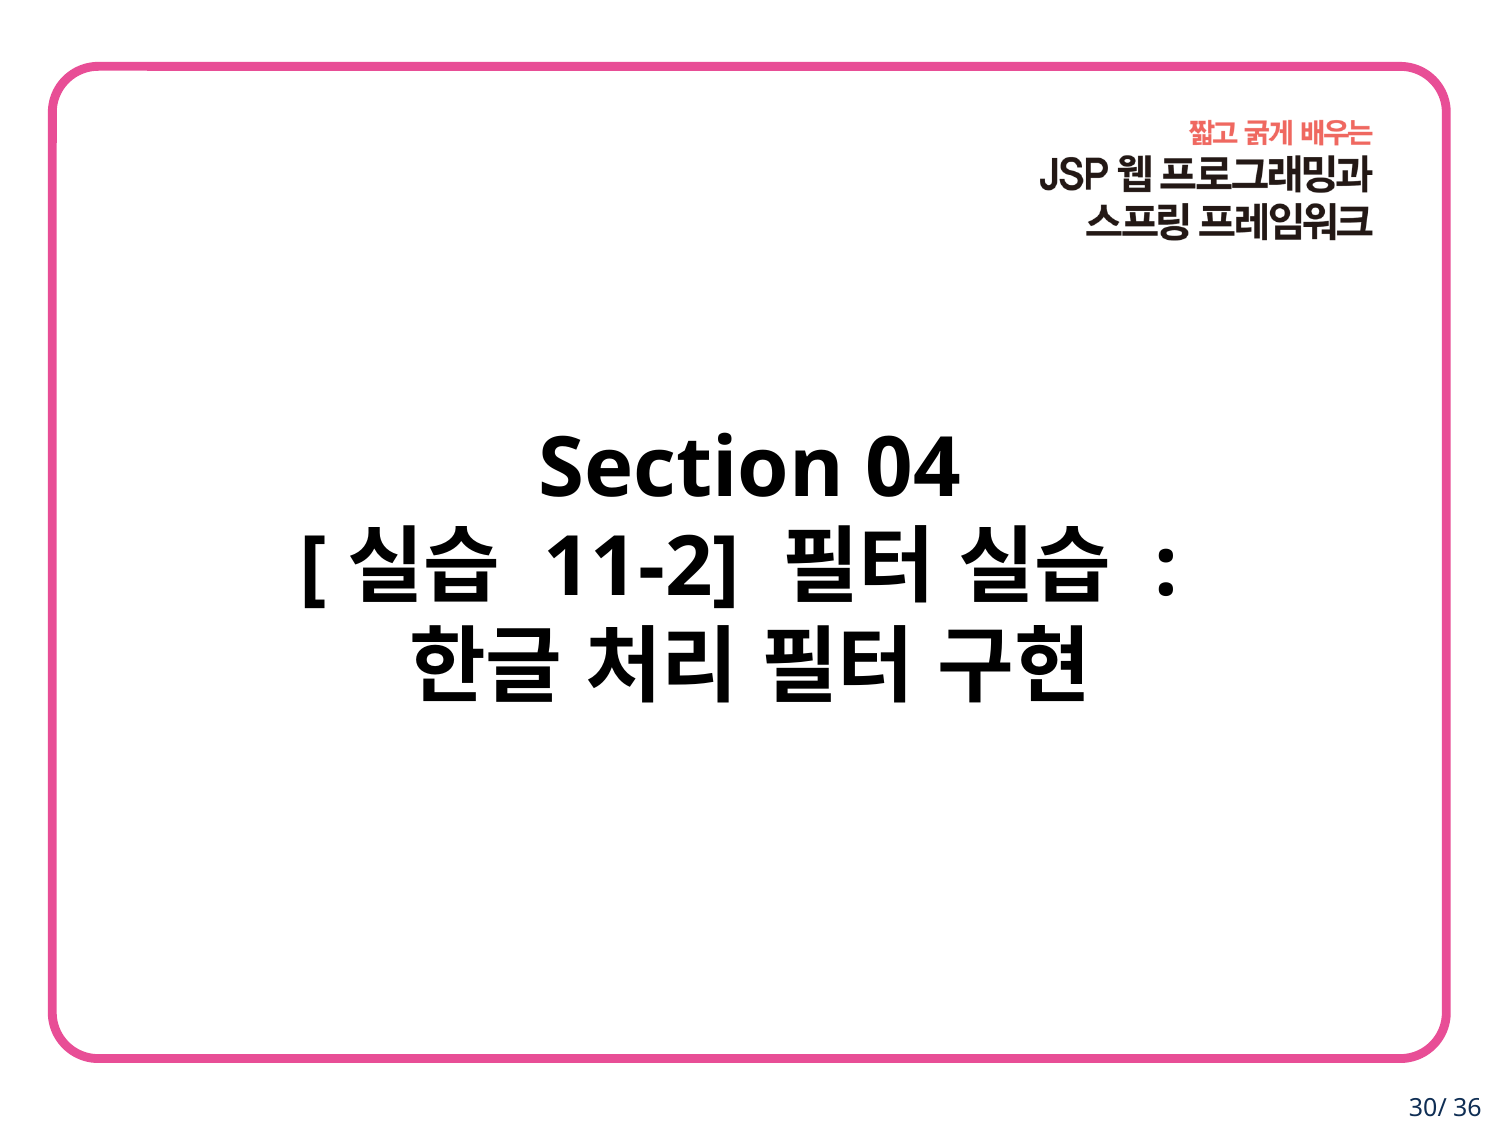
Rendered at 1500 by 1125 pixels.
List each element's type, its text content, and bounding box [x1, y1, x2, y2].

text_box Section 04 [실습 11-2] 필터 실습 : 한글 처리 필터 구현 [27, 403, 1472, 722]
picture [1021, 101, 1382, 249]
